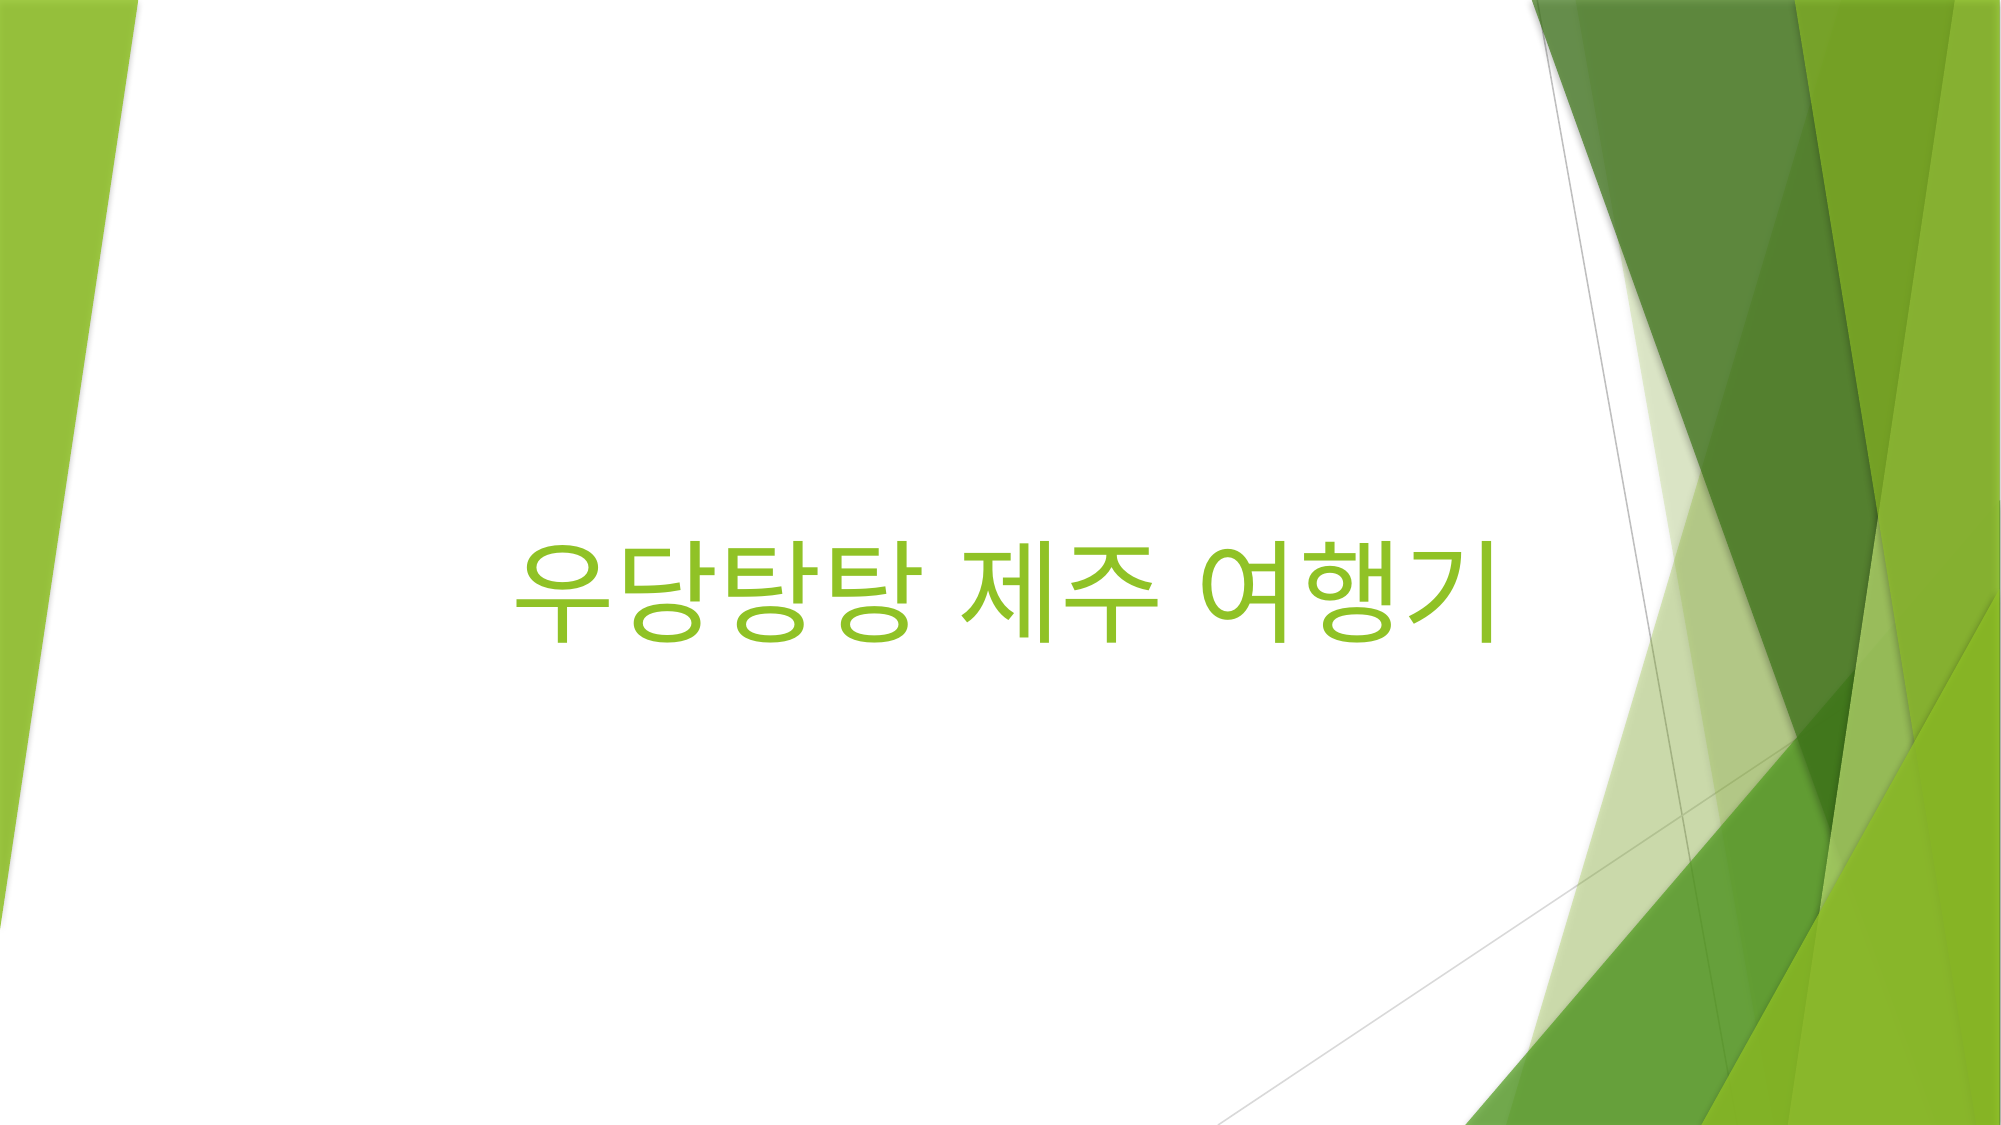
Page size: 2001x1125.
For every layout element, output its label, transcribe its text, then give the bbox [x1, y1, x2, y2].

title 우당탕탕 제주 여행기 [247, 394, 1522, 665]
